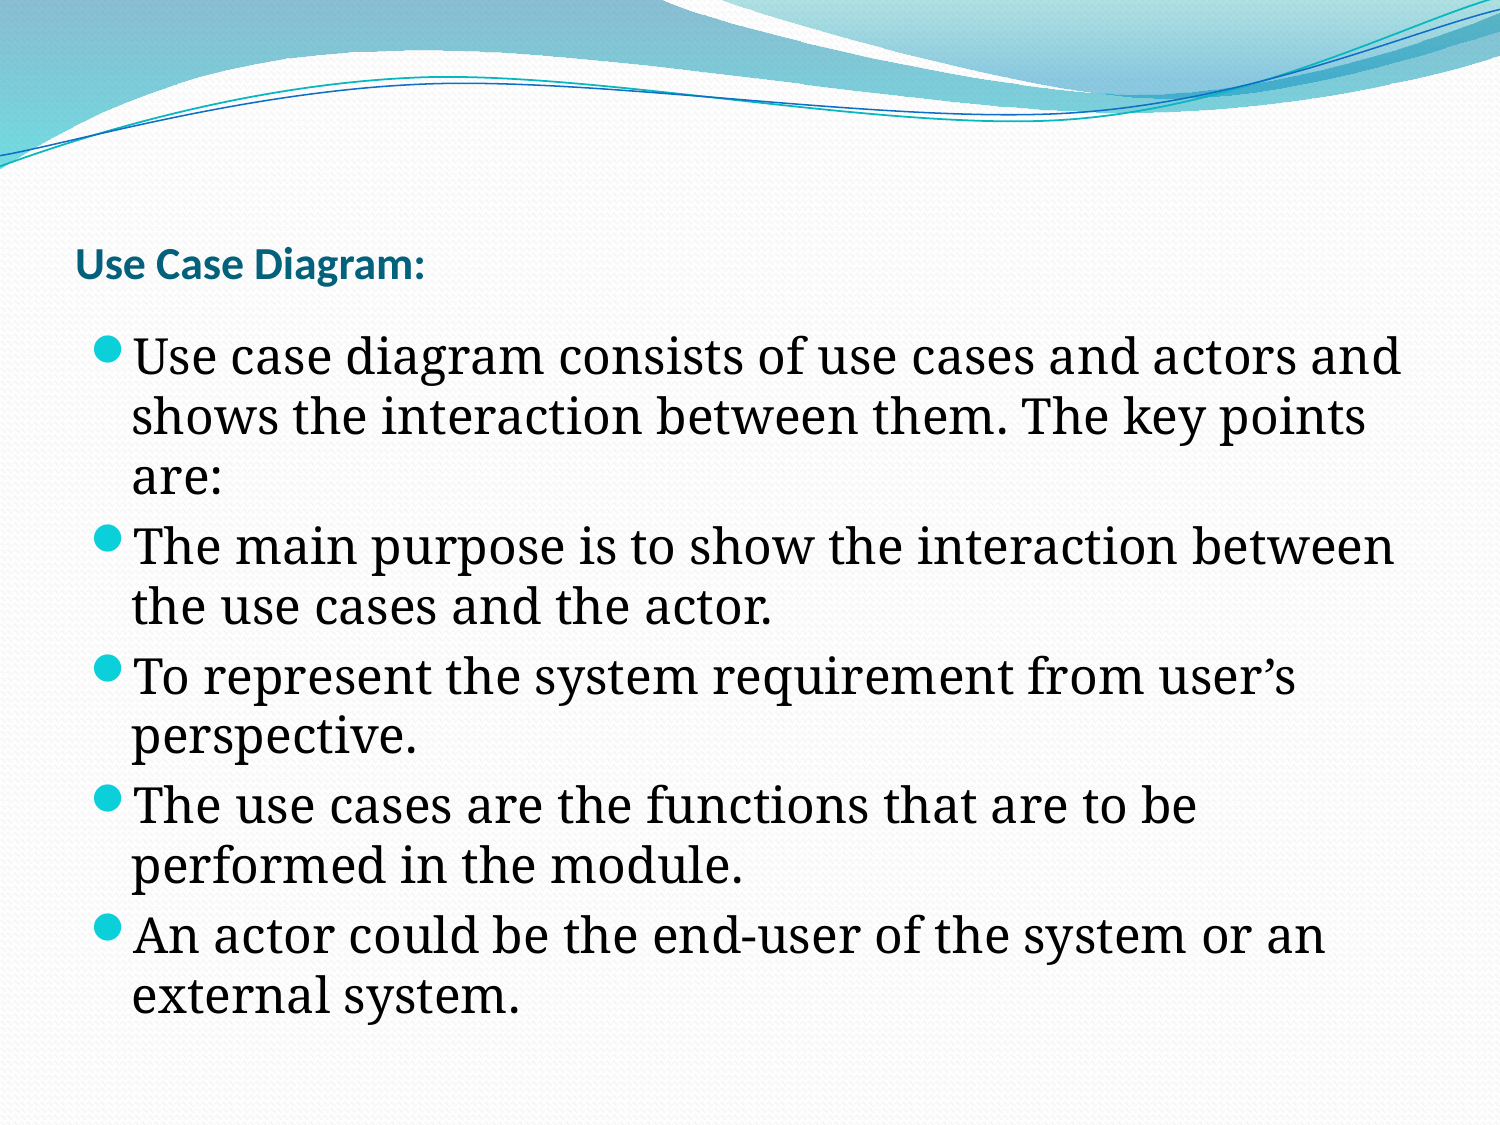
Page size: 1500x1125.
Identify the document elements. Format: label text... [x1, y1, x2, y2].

list Use case diagram consists of use cases and actors and shows the interaction between them. The key points are: The main purpose is to show the interaction between the use cases and the actor. To represent the system requirement from user’s perspective. The use cases are the functions that are to be performed in the module. An actor could be the end-user of the system or an external system. [74, 317, 1426, 1038]
title Use Case Diagram: [74, 115, 1426, 317]
